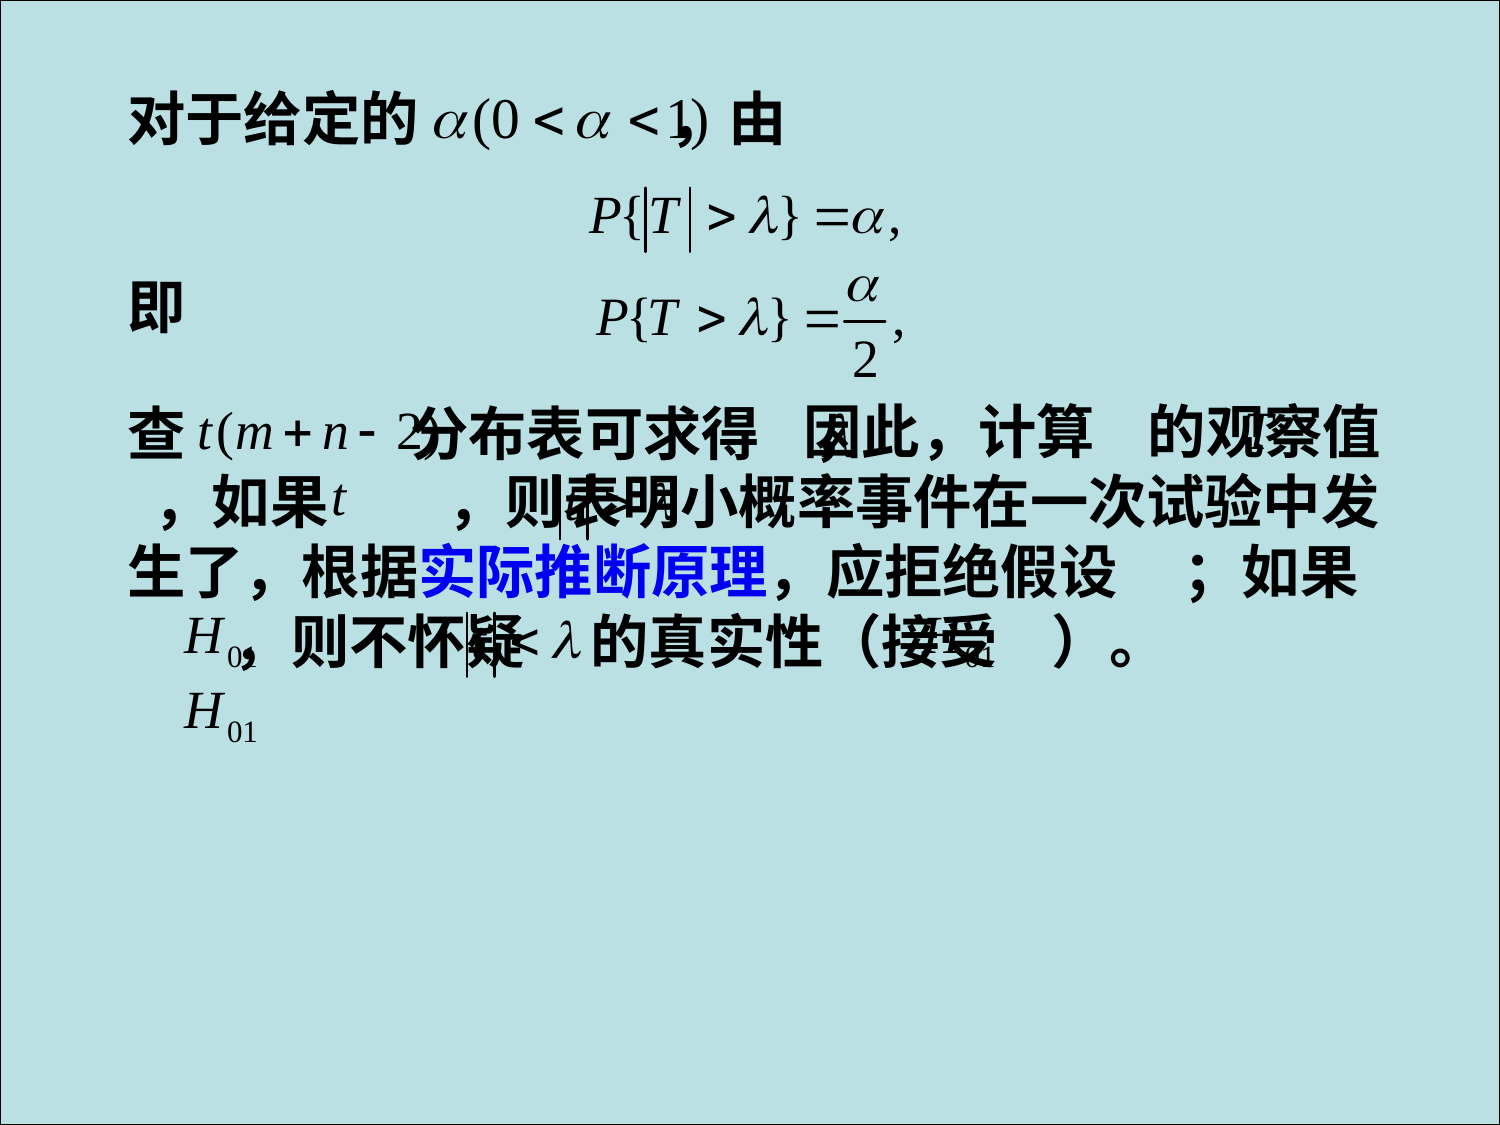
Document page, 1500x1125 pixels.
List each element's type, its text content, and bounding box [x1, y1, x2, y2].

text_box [549, 462, 689, 553]
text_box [324, 474, 357, 530]
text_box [812, 399, 870, 474]
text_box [586, 249, 913, 390]
text_box 因此，计算 的观察值 ，如果 ，则表明小概率事件在一次试验中发生了，根据实际推断原理，应拒绝假设 ；如果 ，则不怀疑 的真实性（接受 ）。 [112, 387, 1413, 683]
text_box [424, 85, 717, 163]
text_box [456, 599, 591, 690]
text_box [1238, 399, 1288, 459]
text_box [174, 599, 265, 674]
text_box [174, 674, 265, 756]
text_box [190, 399, 451, 472]
text_box 对于给定的 ，由 [112, 75, 950, 160]
text_box 即 [112, 262, 338, 348]
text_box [579, 174, 911, 265]
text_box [912, 599, 1003, 681]
